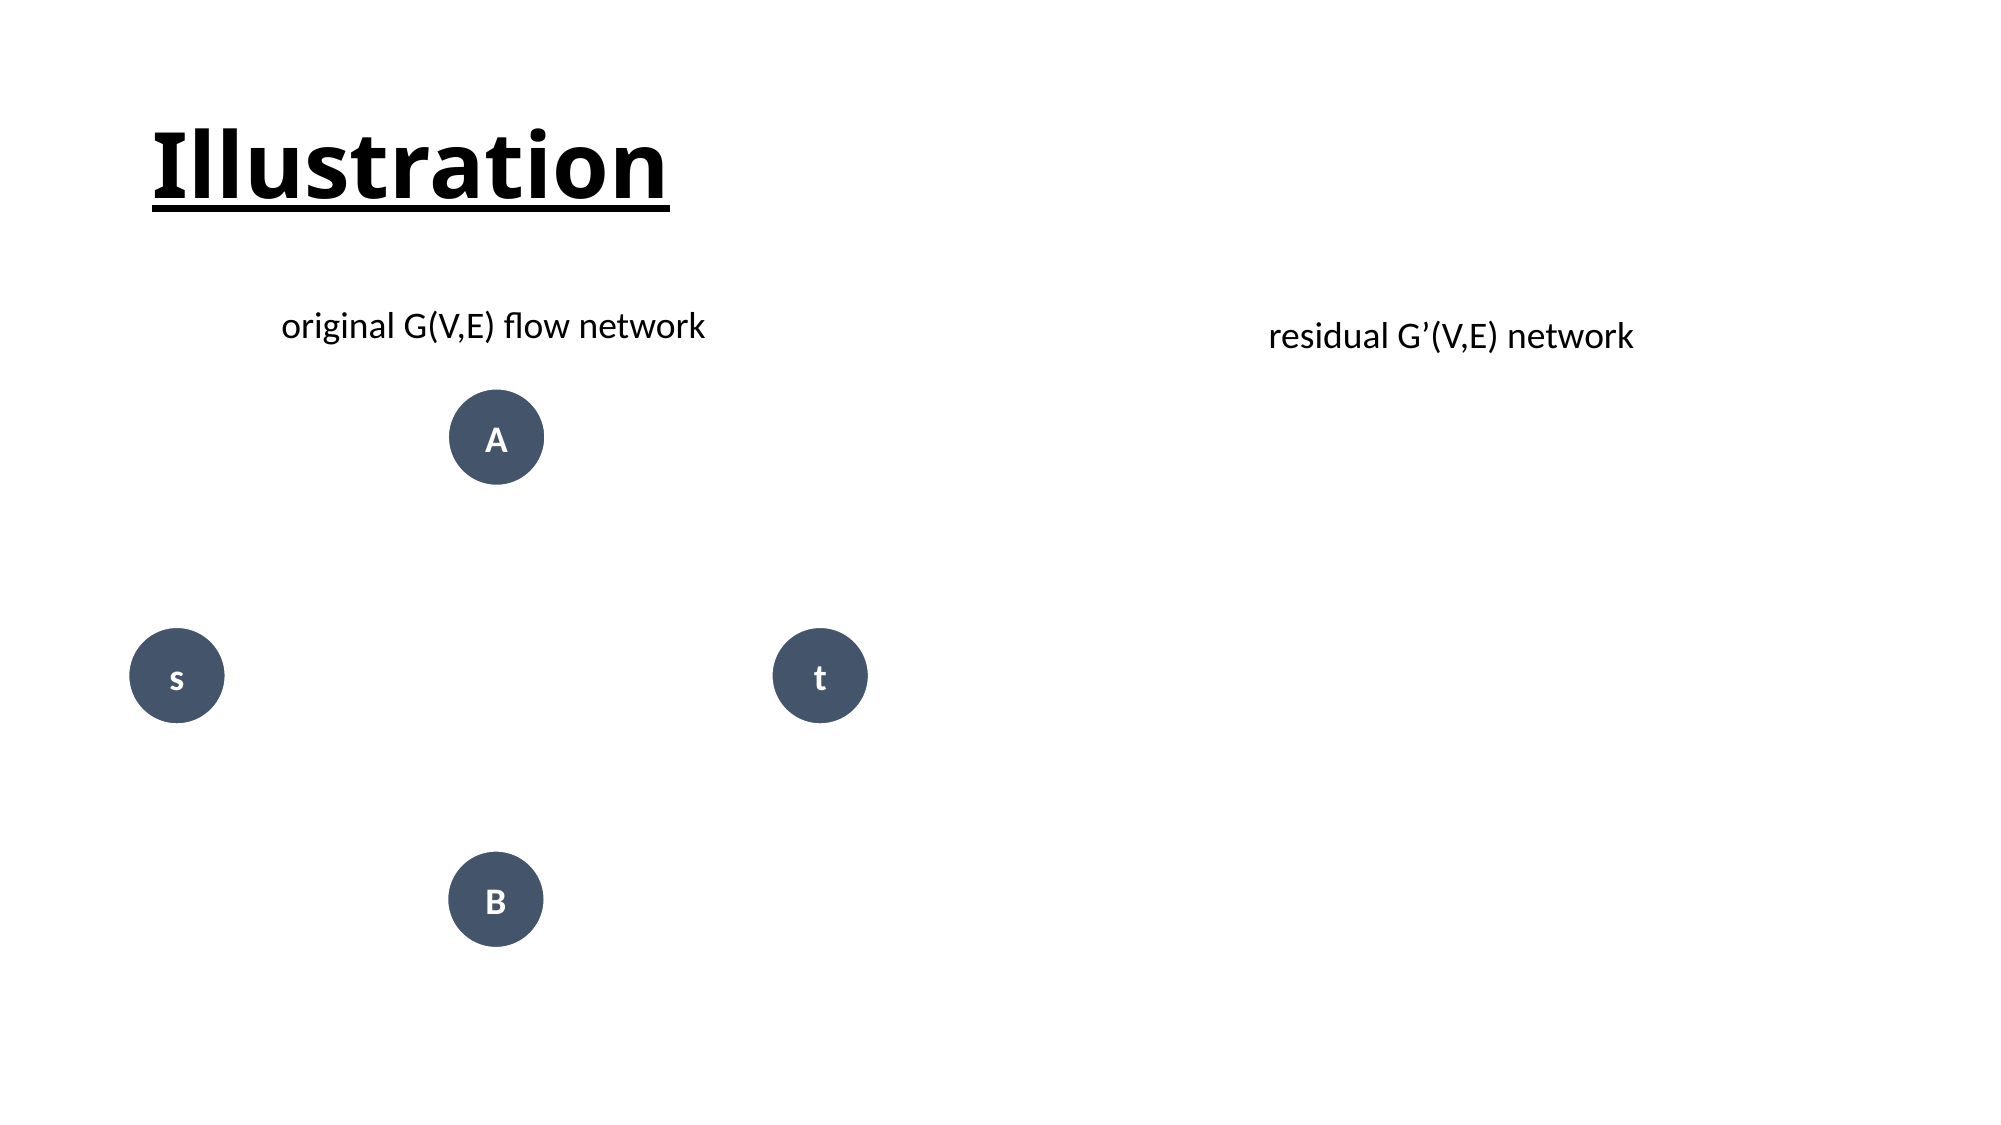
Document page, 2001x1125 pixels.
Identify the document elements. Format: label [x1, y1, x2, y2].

text_box [266, 294, 721, 354]
title [137, 59, 1863, 278]
text_box [127, 387, 870, 949]
text_box [1253, 303, 1650, 364]
